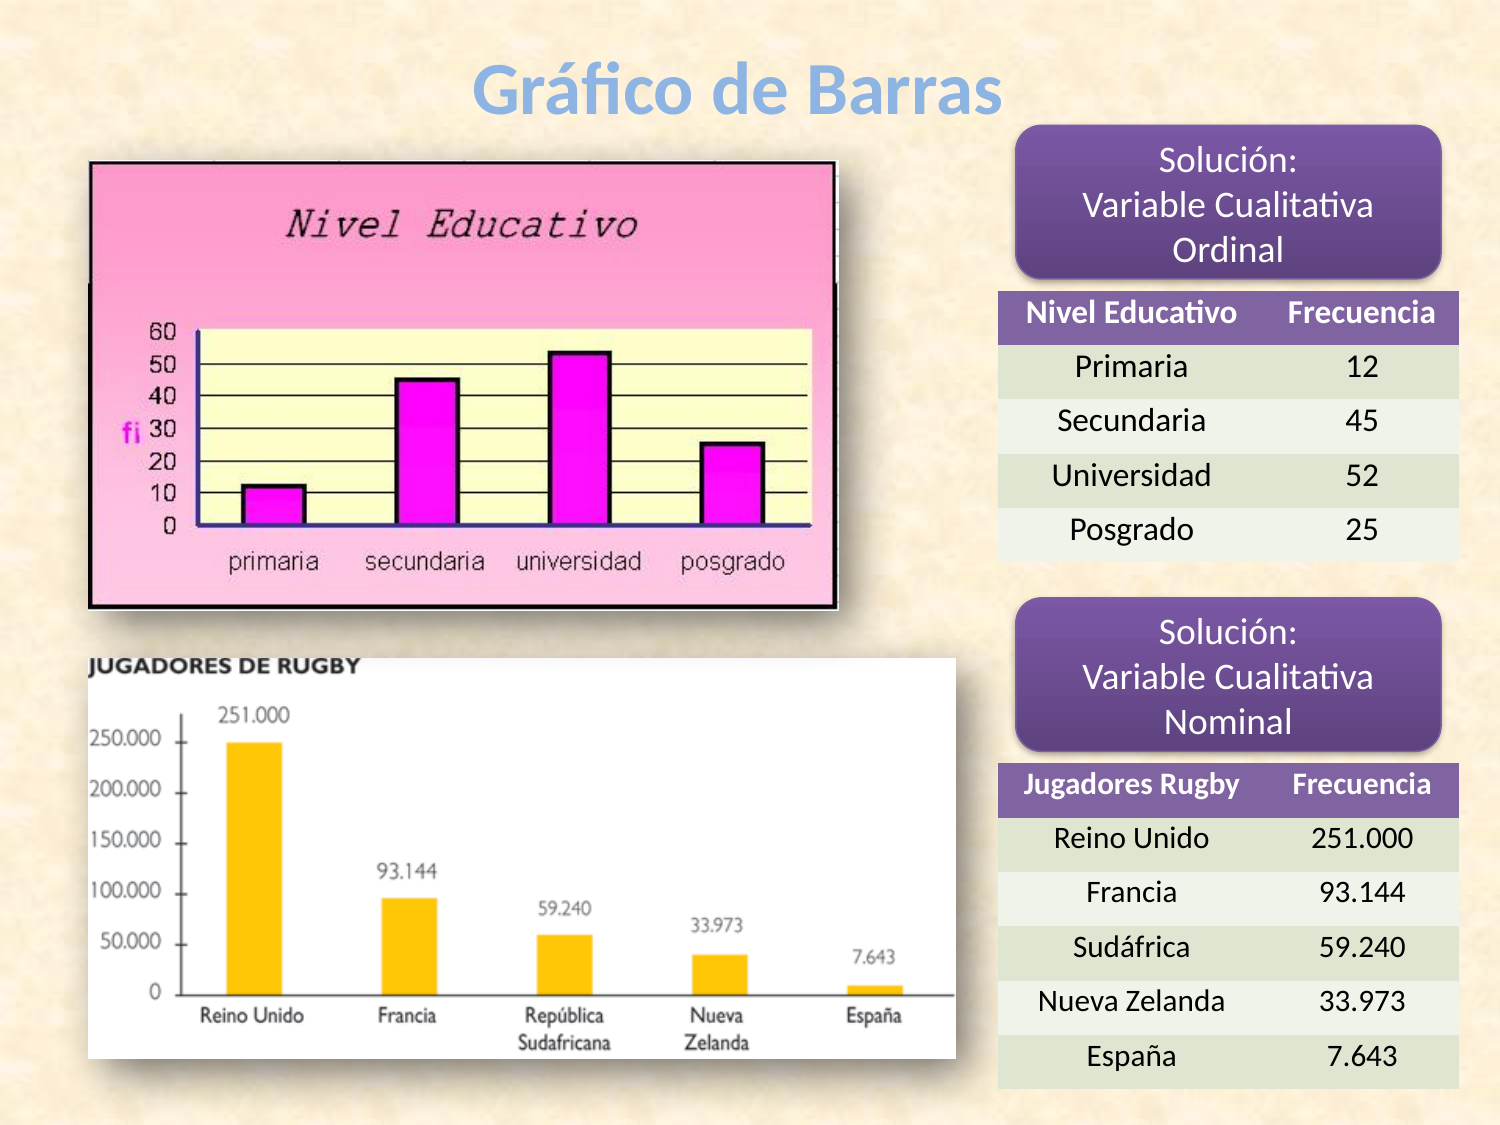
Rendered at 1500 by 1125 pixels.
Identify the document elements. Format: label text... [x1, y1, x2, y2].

table_cell 25 [1266, 508, 1459, 562]
title Gráfico de Barras [64, 42, 1412, 126]
table_cell 59.240 [1266, 926, 1459, 981]
text_box Solución: Variable Cualitativa Nominal [1015, 597, 1442, 753]
table_cell 52 [1266, 454, 1459, 508]
table_cell Primaria [998, 345, 1266, 399]
table_cell 251.000 [1266, 818, 1459, 872]
table_cell Reino Unido [998, 818, 1266, 872]
table_cell España [998, 1035, 1266, 1089]
table_header Nivel Educativo [998, 291, 1266, 345]
table_cell Francia [998, 872, 1266, 926]
table_cell Posgrado [998, 508, 1266, 562]
table_cell Nueva Zelanda [998, 981, 1266, 1035]
table_header Jugadores Rugby [998, 763, 1266, 818]
table_cell 7.643 [1266, 1035, 1459, 1089]
picture [0, 0, 1500, 1125]
table_cell Universidad [998, 454, 1266, 508]
table_cell Secundaria [998, 399, 1266, 454]
table_cell 45 [1266, 399, 1459, 454]
text_box Solución: Variable Cualitativa Ordinal [1015, 124, 1442, 280]
table_cell 33.973 [1266, 981, 1459, 1035]
table_header Frecuencia [1266, 291, 1459, 345]
table_header Frecuencia [1266, 763, 1459, 818]
table_cell Sudáfrica [998, 926, 1266, 981]
table_cell 12 [1266, 345, 1459, 399]
table_cell 93.144 [1266, 872, 1459, 926]
